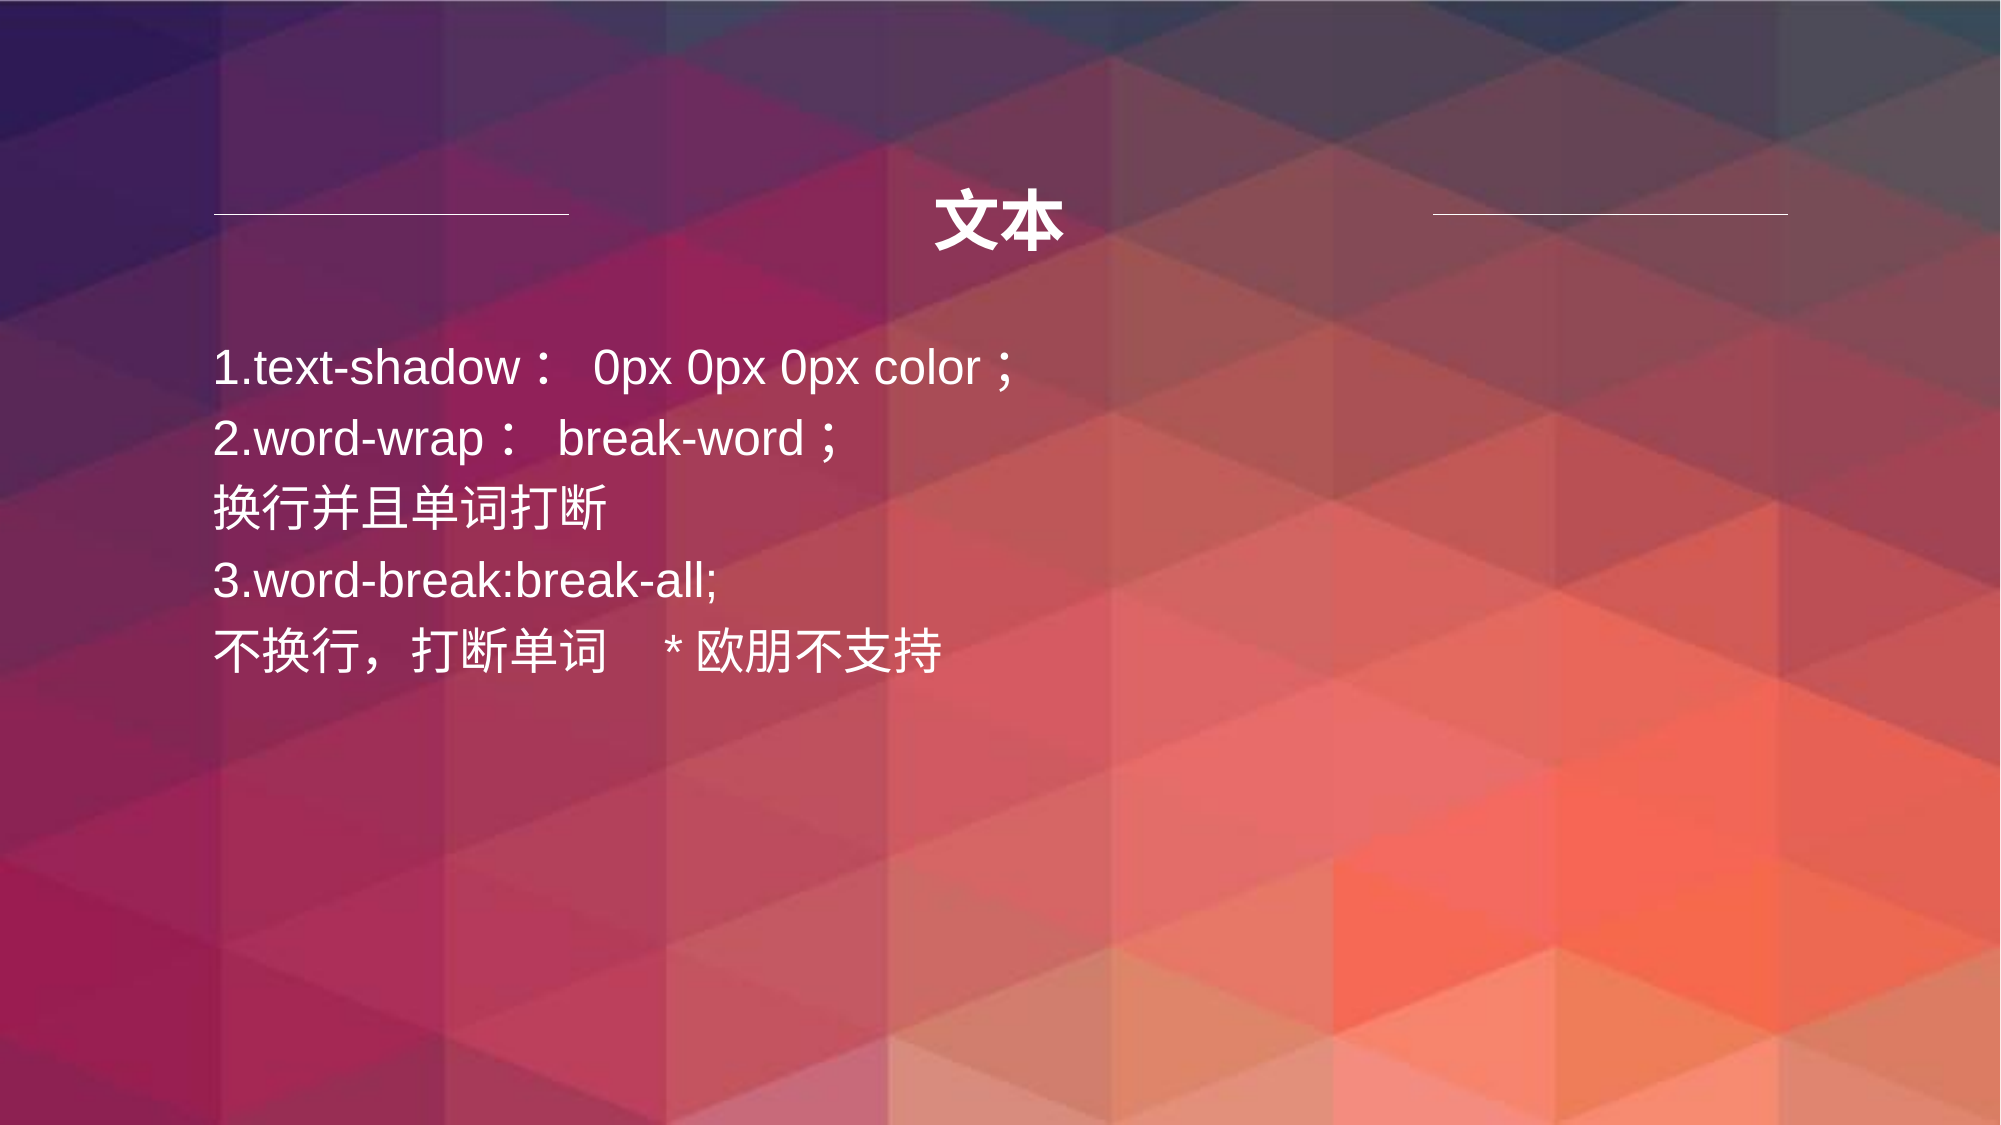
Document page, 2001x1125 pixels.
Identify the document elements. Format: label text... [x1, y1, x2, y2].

picture [0, 0, 2001, 1125]
title 文本 [578, 149, 1422, 306]
list 1.text-shadow：0px 0px 0px color； 2.word-wrap：break-word； 换行并且单词打断 3.word-break:break-all; 不换行，打断单词 *欧朋不支持 [197, 315, 1803, 688]
